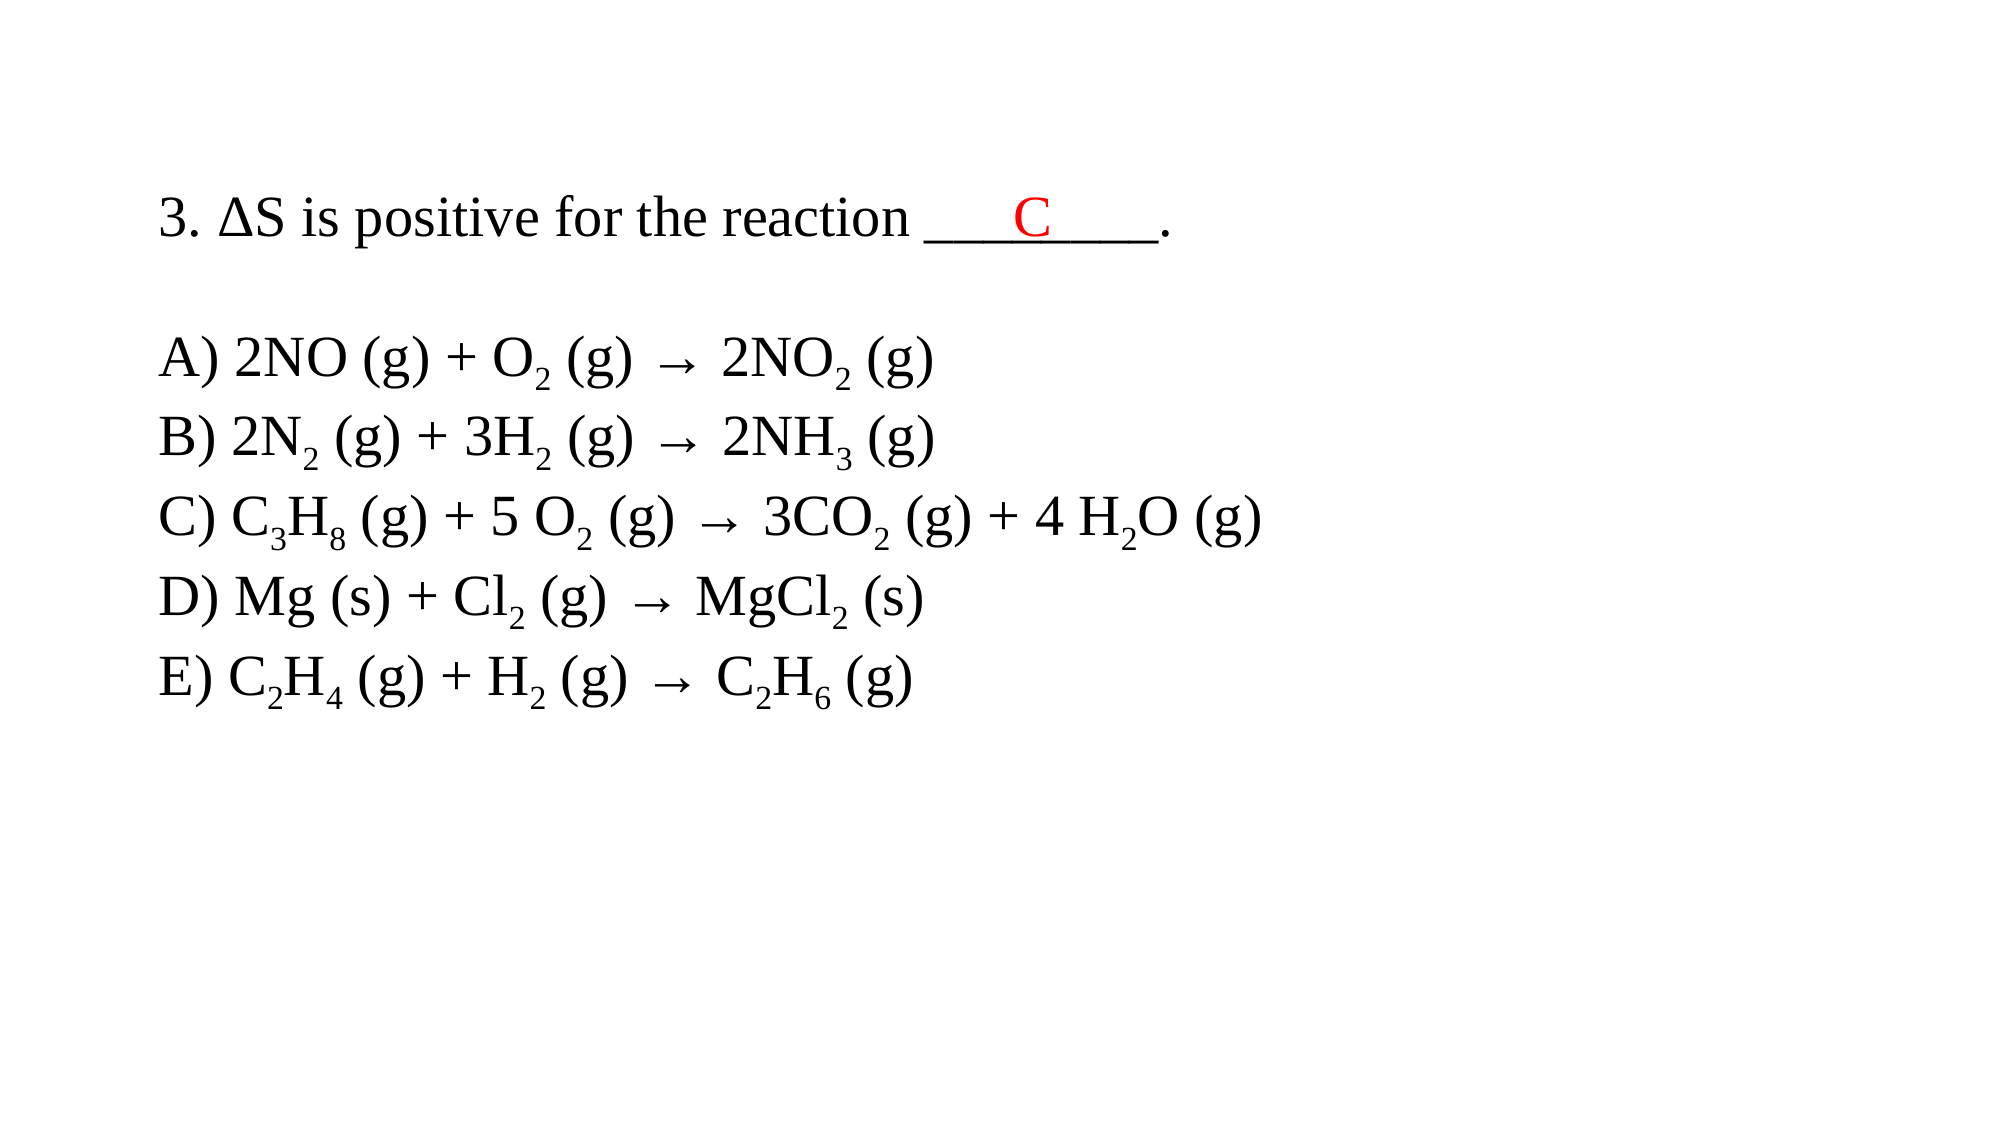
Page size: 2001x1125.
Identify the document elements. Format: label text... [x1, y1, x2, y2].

text_box 3. ΔS is positive for the reaction ________. A) 2NO (g) + O2 (g) → 2NO2 (g) B) 2N2 (g) + 3H2 (g) → 2NH3 (g) C) C3H8 (g) + 5 O2 (g) → 3CO2 (g) + 4 H2O (g) D) Mg (s) + Cl2 (g) → MgCl2 (s) E) C2H4 (g) + H2 (g) → C2H6 (g) [144, 170, 1854, 724]
text_box C [999, 170, 1075, 256]
